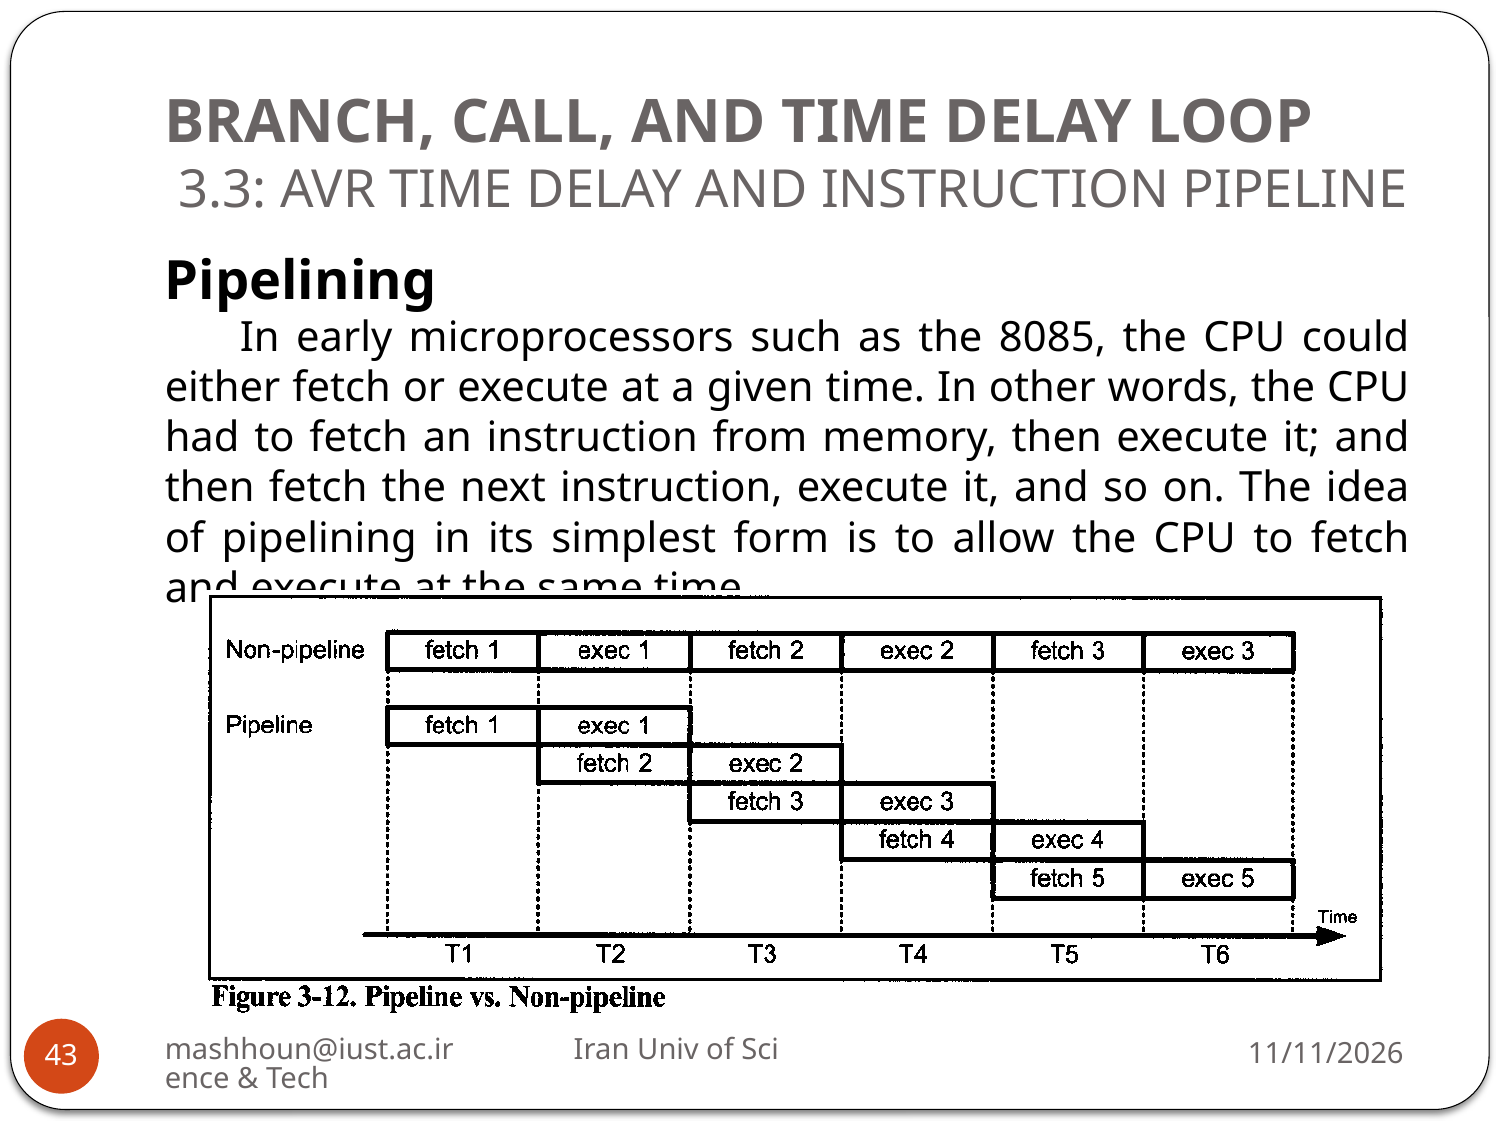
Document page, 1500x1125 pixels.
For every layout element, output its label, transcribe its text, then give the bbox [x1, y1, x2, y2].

list Pipelining In early microprocessors such as the 8085, the CPU could either fetch or execute at a given time. In other words, the CPU had to fetch an instruction from memory, then execute it; and then fetch the next instruction, execute it, and so on. The idea of pipelining in its simplest form is to allow the CPU to fetch and execute at the same time. [150, 237, 1425, 988]
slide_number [1012, 1015, 1419, 1094]
title BRANCH, CALL, AND TIME DELAY LOOP 3.3: AVR TIME DELAY AND INSTRUCTION PIPELINE [150, 45, 1425, 233]
picture [202, 590, 1384, 1016]
slide_number 43 [23, 1018, 99, 1094]
footer mashhoun@iust.ac.ir Iran Univ of Science & Tech [150, 1012, 800, 1088]
